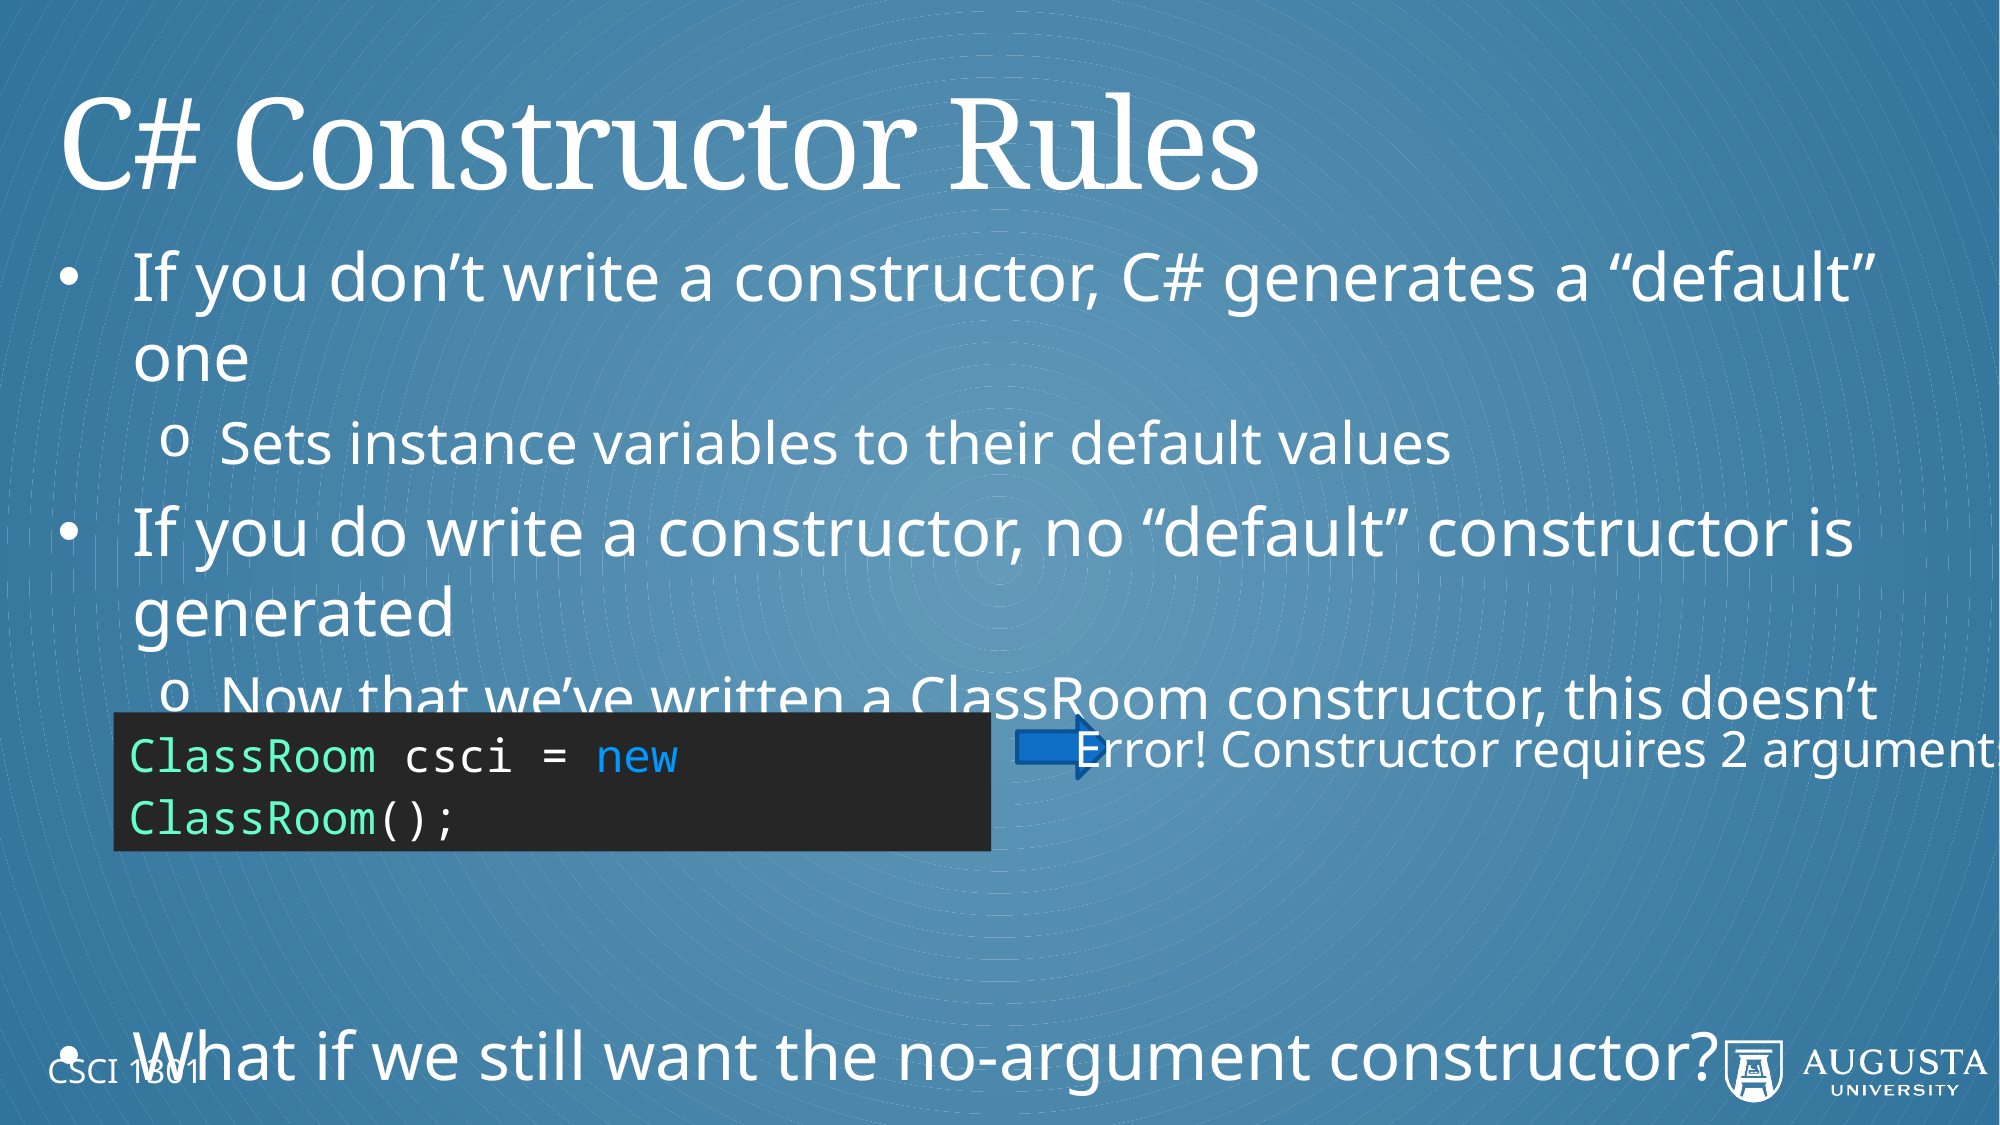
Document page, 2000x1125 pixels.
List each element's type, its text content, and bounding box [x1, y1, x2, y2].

picture [1712, 999, 2000, 1125]
text_box Error! Constructor requires 2 arguments [1060, 710, 2000, 786]
text_box ClassRoom csci = new ClassRoom(); [113, 712, 992, 852]
text_box [1015, 729, 1060, 765]
list If you don’t write a constructor, C# generates a “default” one Sets instance variables to their default values If you do write a constructor, no “default” constructor is generated Now that we’ve written a ClassRoom constructor, this doesn’t work: What if we still want the no-argument constructor? [37, 224, 1963, 1005]
title C# Constructor Rules [37, 37, 1963, 224]
footer CSCI 1301 [37, 1042, 660, 1103]
